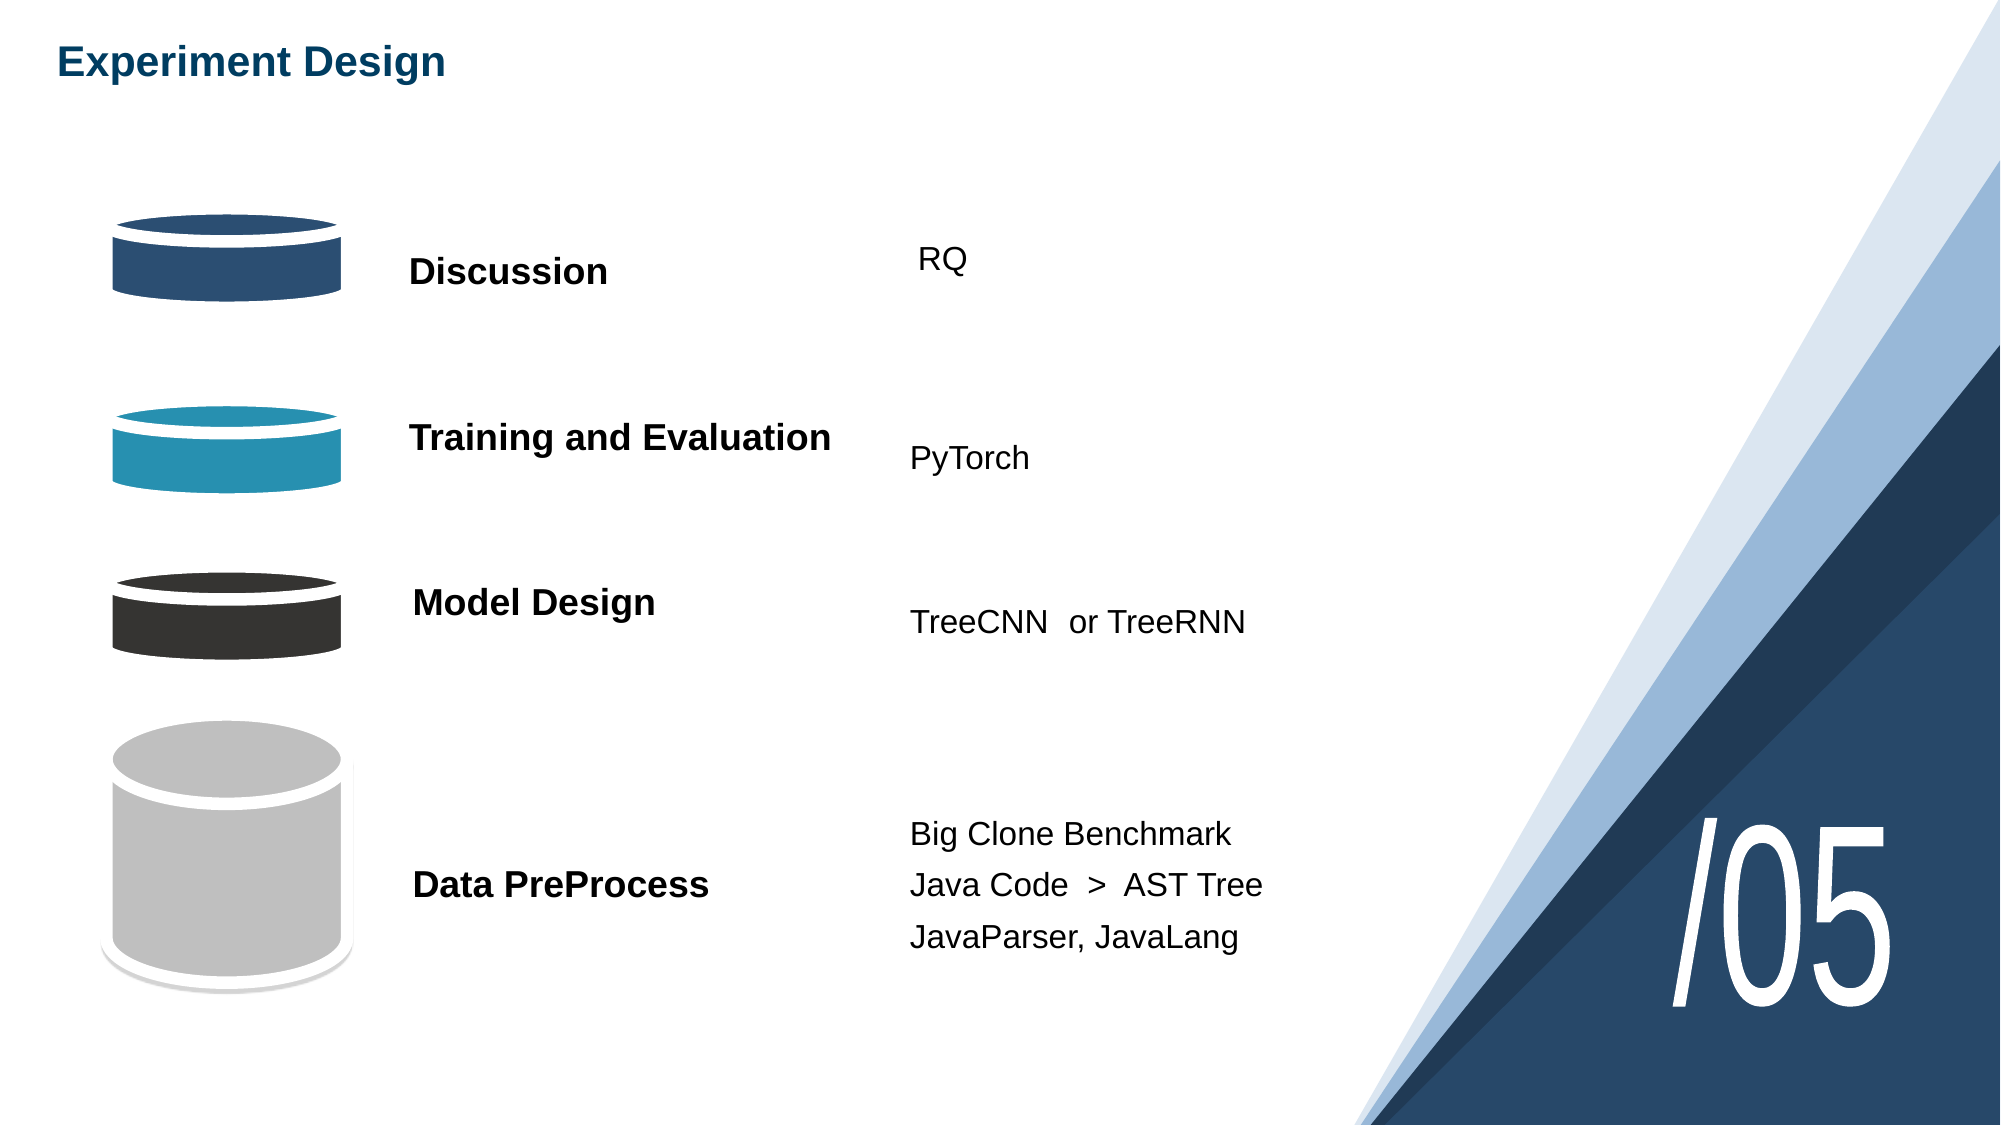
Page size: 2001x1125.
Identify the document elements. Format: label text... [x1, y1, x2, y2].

text_box [105, 207, 349, 309]
text_box /Experiment Design 04 [21, 32, 766, 140]
text_box Big Clone Benchmark Java Code > AST Tree JavaParser, JavaLang [895, 792, 1361, 969]
text_box Data PreProcess [397, 848, 730, 913]
text_box [105, 565, 349, 667]
text_box RQ [903, 217, 1283, 303]
text_box [105, 398, 349, 501]
text_box Discussion [393, 235, 740, 300]
text_box PyTorch [895, 416, 1275, 502]
text_box Model Design [397, 567, 744, 632]
text_box TreeCNN or TreeRNN [895, 580, 1275, 666]
text_box [105, 713, 349, 984]
text_box Training and Evaluation [393, 401, 740, 466]
